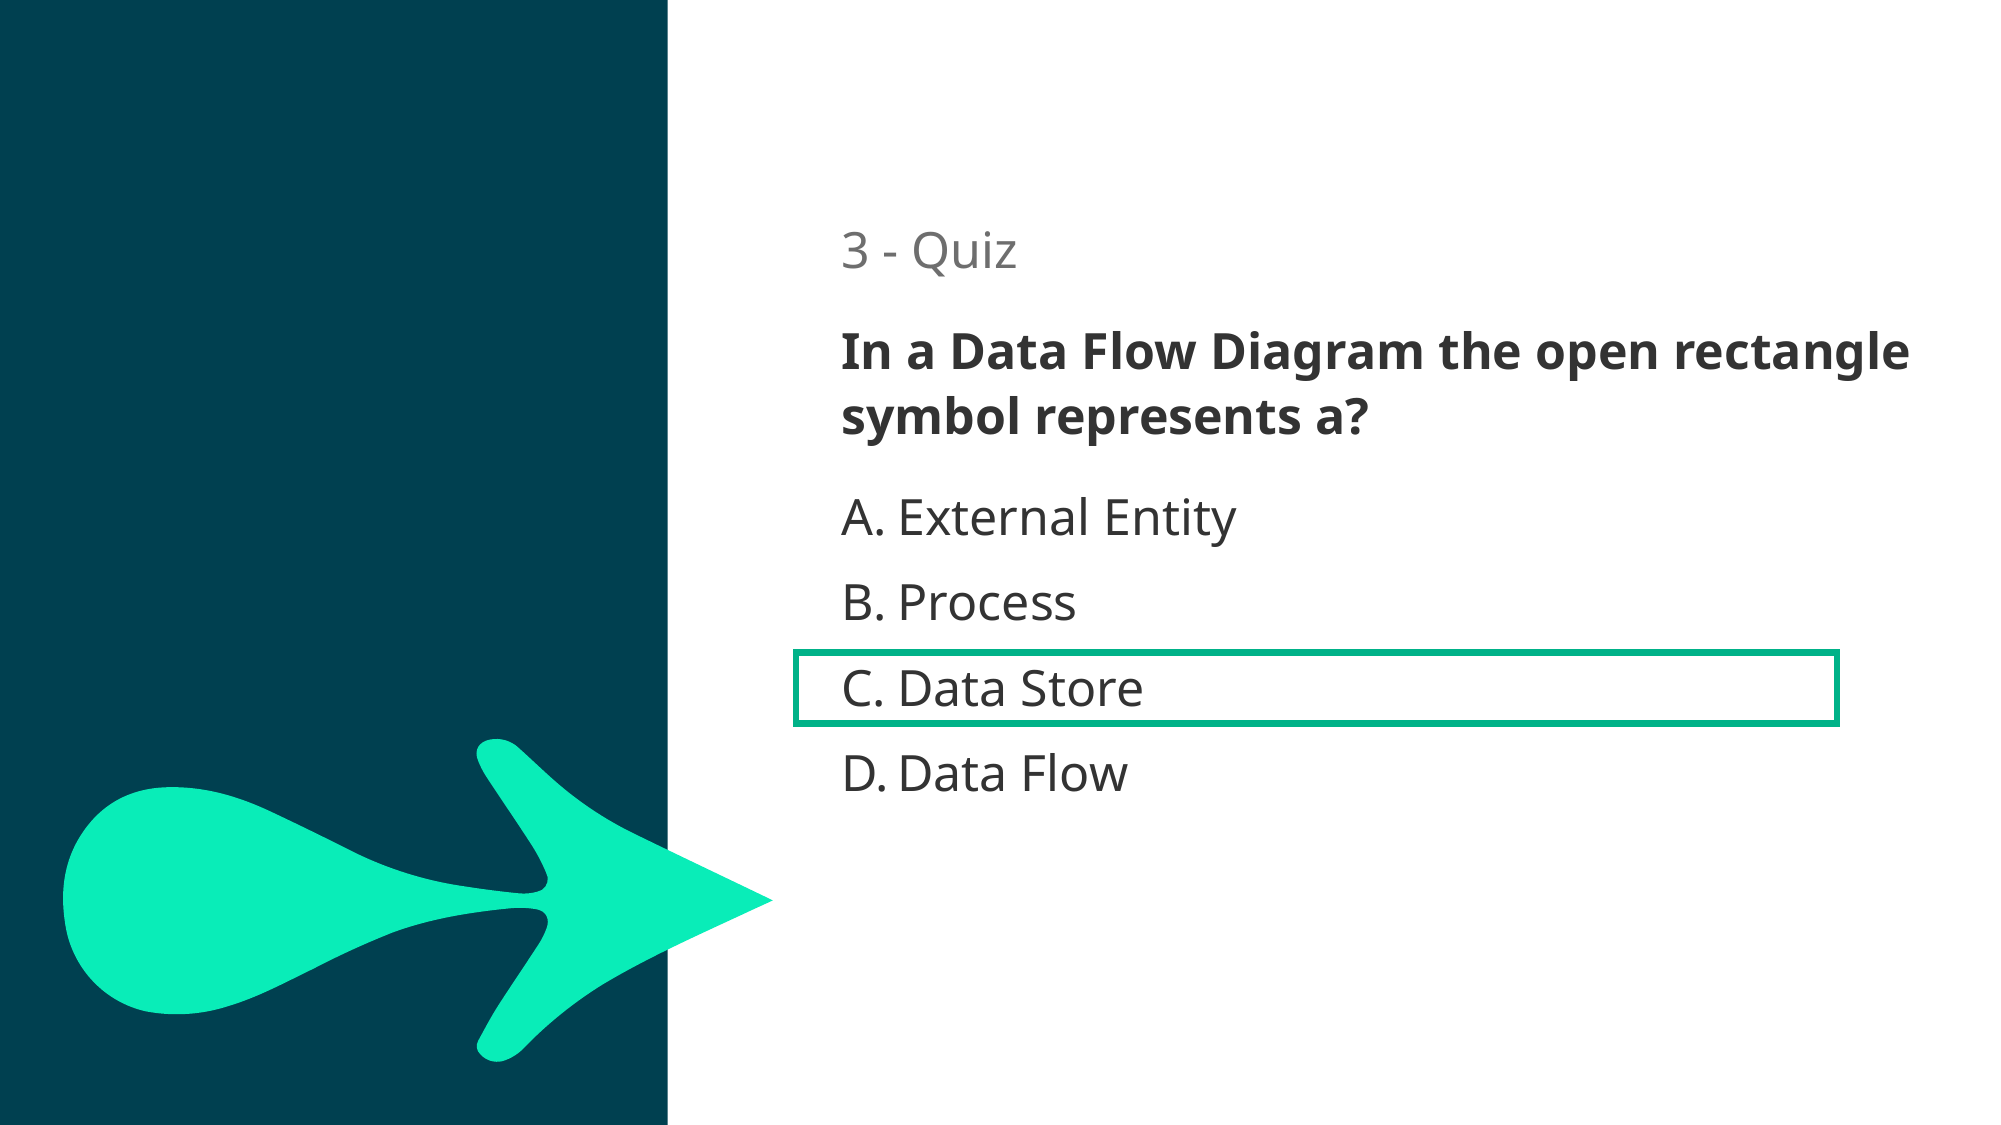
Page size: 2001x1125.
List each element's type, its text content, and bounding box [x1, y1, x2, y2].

list 3 - Quiz In a Data Flow Diagram the open rectangle symbol represents a? External Entity Process Data Store Data Flow [826, 59, 1931, 1053]
text_box [795, 651, 1838, 725]
